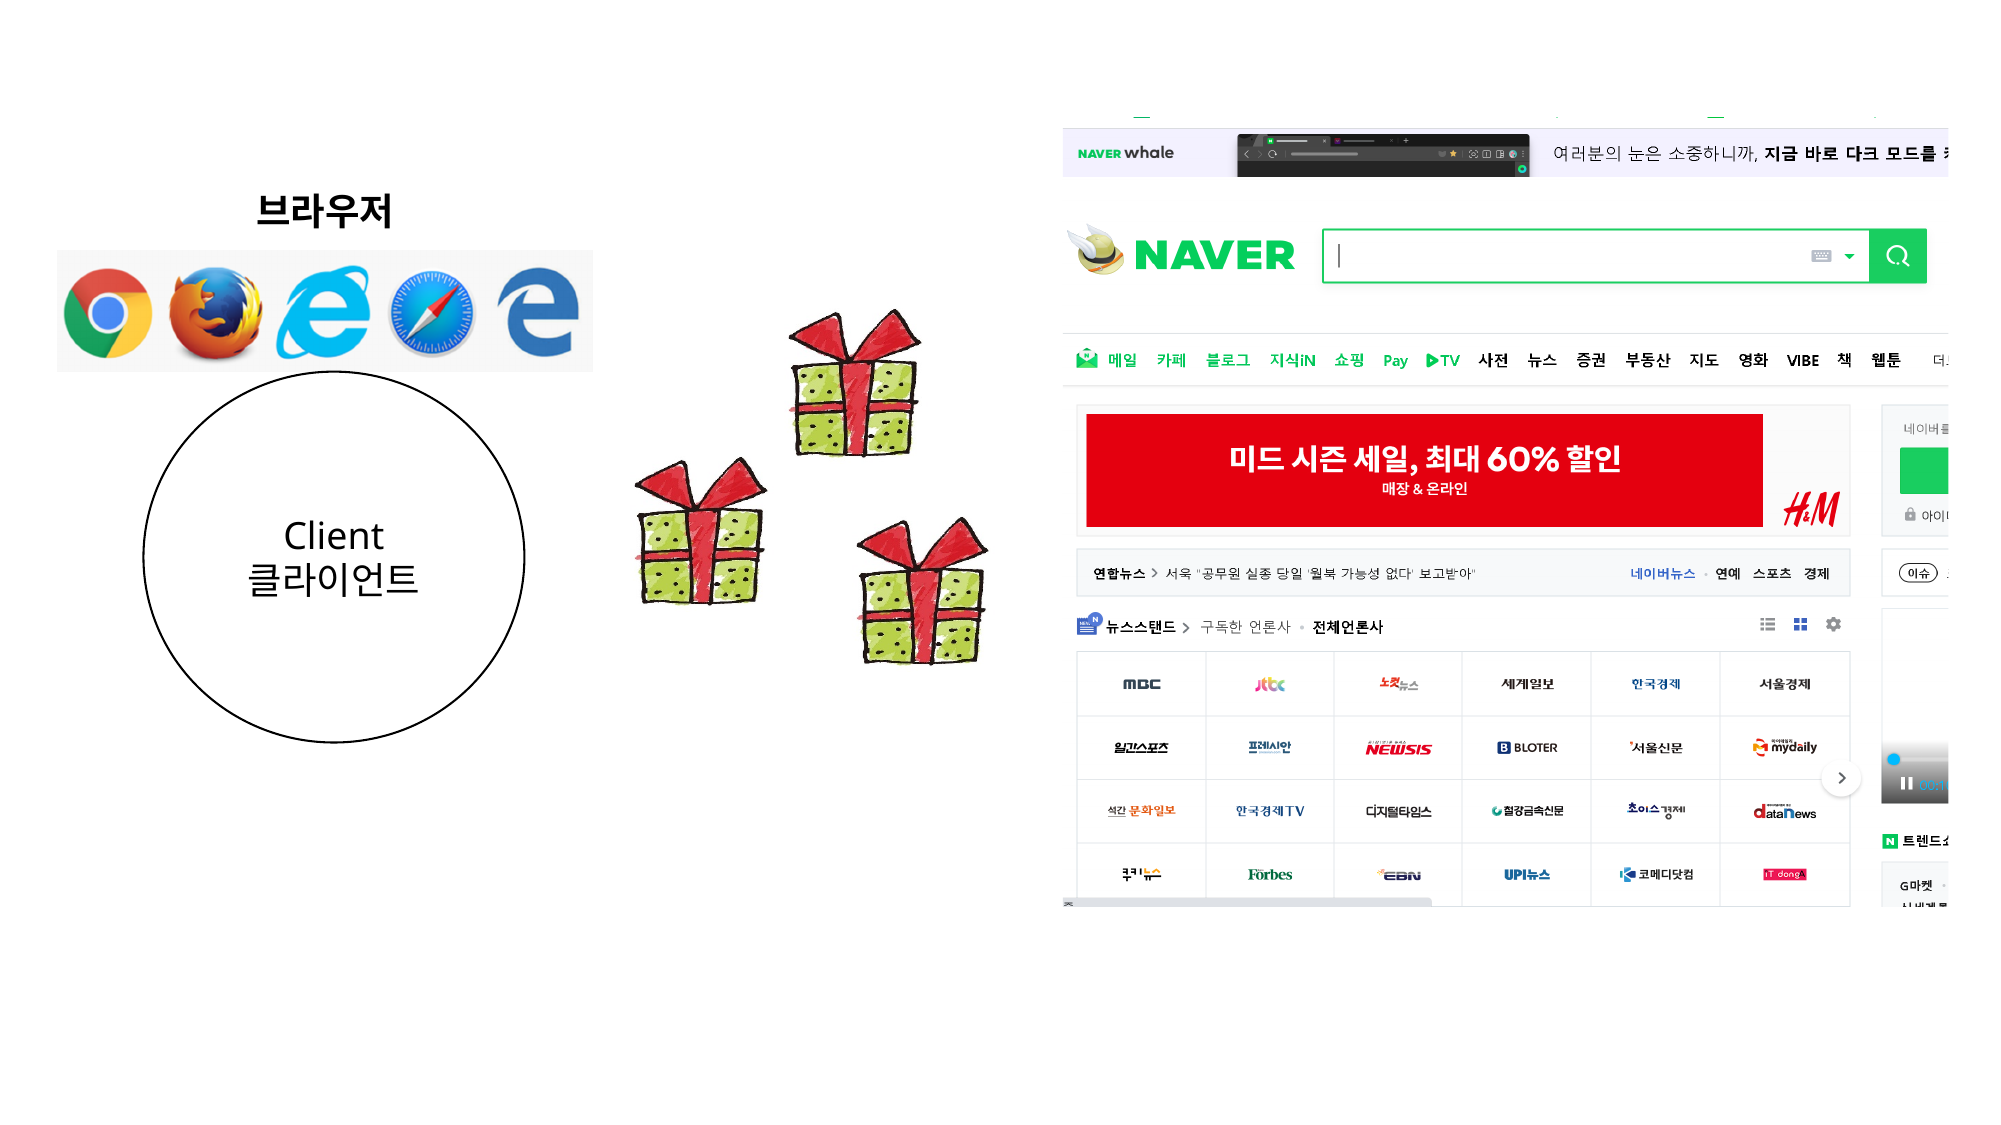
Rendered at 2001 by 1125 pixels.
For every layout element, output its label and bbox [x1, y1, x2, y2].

text_box [619, 302, 1003, 672]
picture [1062, 113, 1949, 907]
text_box [57, 180, 593, 743]
